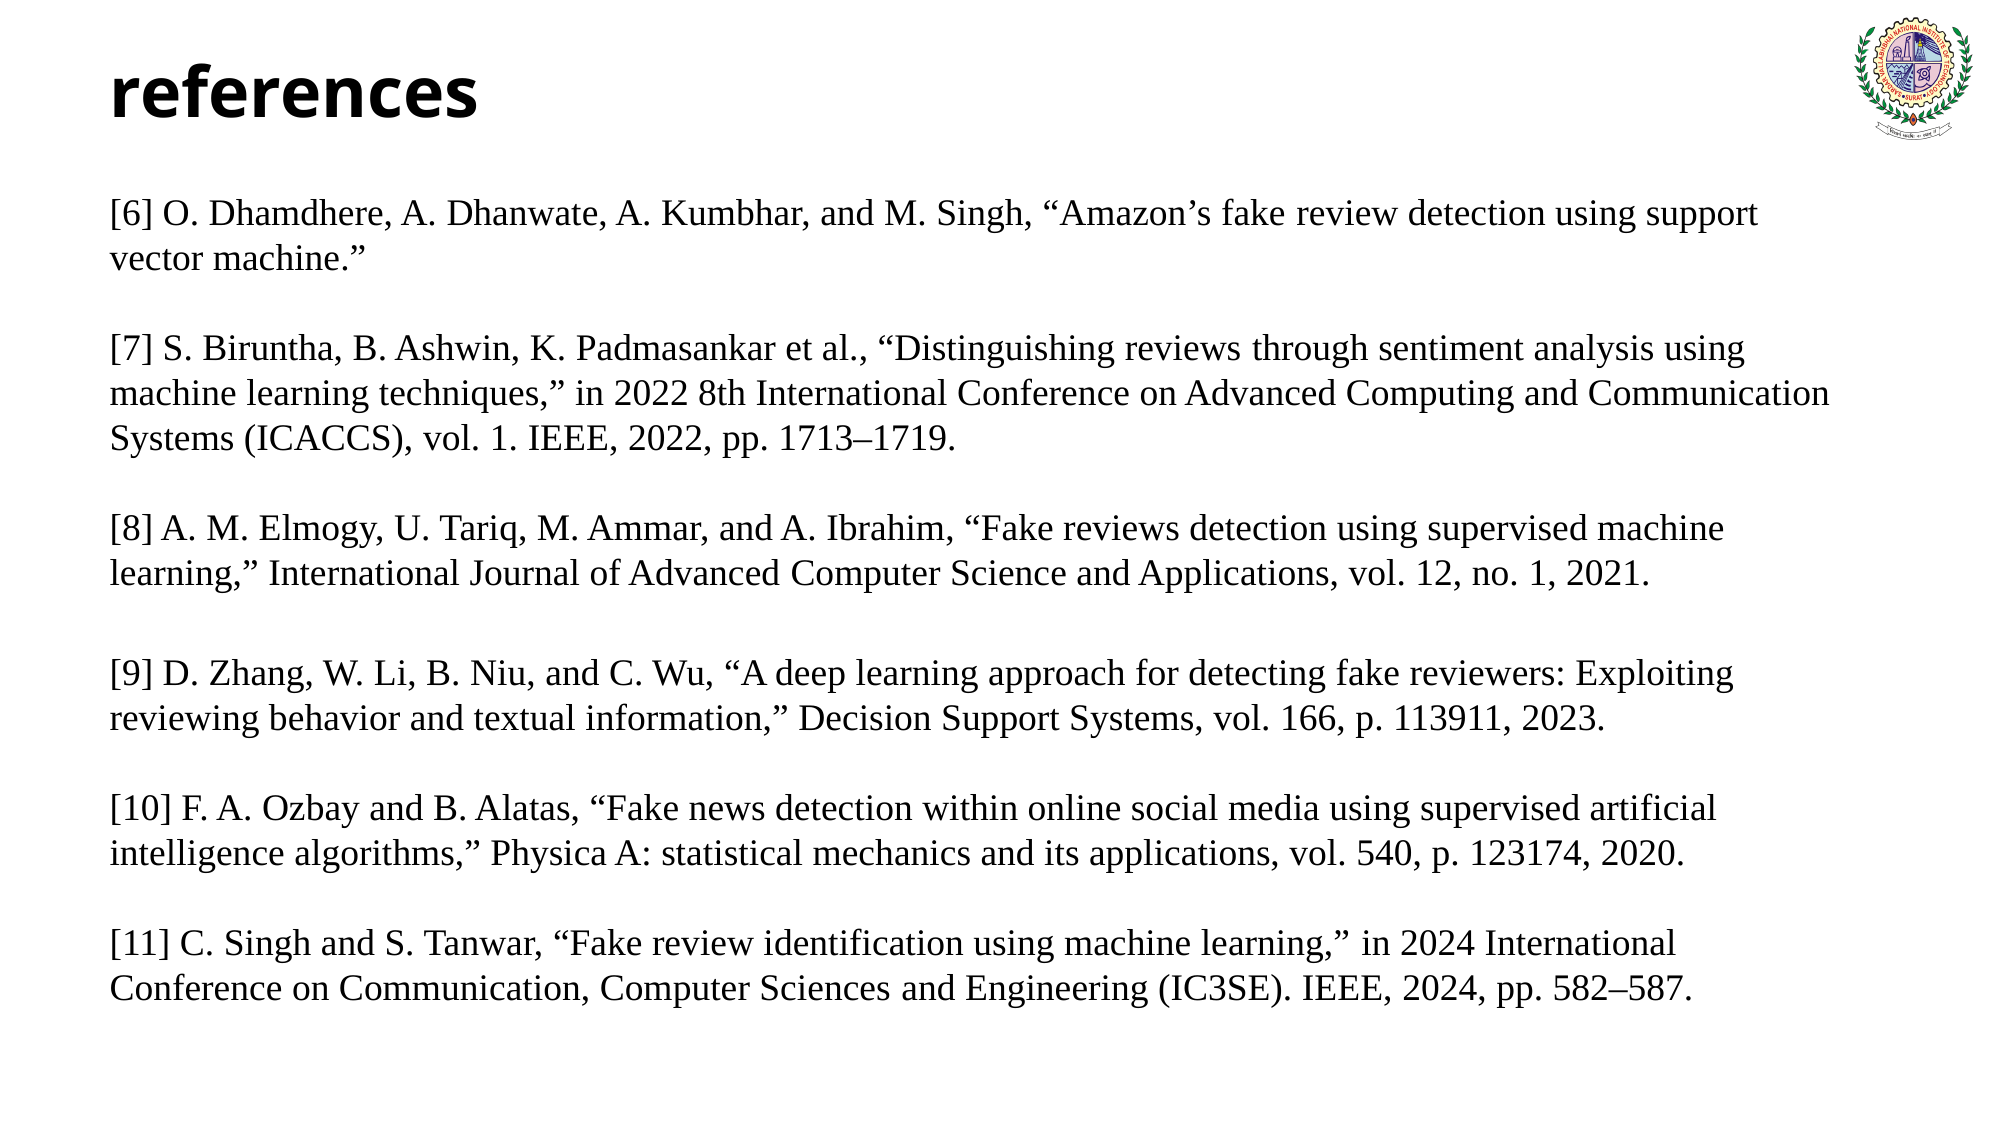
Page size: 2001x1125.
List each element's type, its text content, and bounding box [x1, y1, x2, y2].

picture [1854, 17, 1973, 140]
text_box references [94, 48, 1854, 140]
text_box [6] O. Dhamdhere, A. Dhanwate, A. Kumbhar, and M. Singh, “Amazon’s fake review detection using support vector machine.” [7] S. Biruntha, B. Ashwin, K. Padmasankar et al., “Distinguishing reviews through sentiment analysis using machine learning techniques,” in 2022 8th International Conference on Advanced Computing and Communication Systems (ICACCS), vol. 1. IEEE, 2022, pp. 1713–1719. [8] A. M. Elmogy, U. Tariq, M. Ammar, and A. Ibrahim, “Fake reviews detection using supervised machine learning,” International Journal of Advanced Computer Science and Applications, vol. 12, no. 1, 2021. [9] D. Zhang, W. Li, B. Niu, and C. Wu, “A deep learning approach for detecting fake reviewers: Exploiting reviewing behavior and textual information,” Decision Support Systems, vol. 166, p. 113911, 2023. [10] F. A. Ozbay and B. Alatas, “Fake news detection within online social media using supervised artificial intelligence algorithms,” Physica A: statistical mechanics and its applications, vol. 540, p. 123174, 2020. [11] C. Singh and S. Tanwar, “Fake review identification using machine learning,” in 2024 International Conference on Communication, Computer Sciences and Engineering (IC3SE). IEEE, 2024, pp. 582–587. [94, 180, 1863, 1016]
